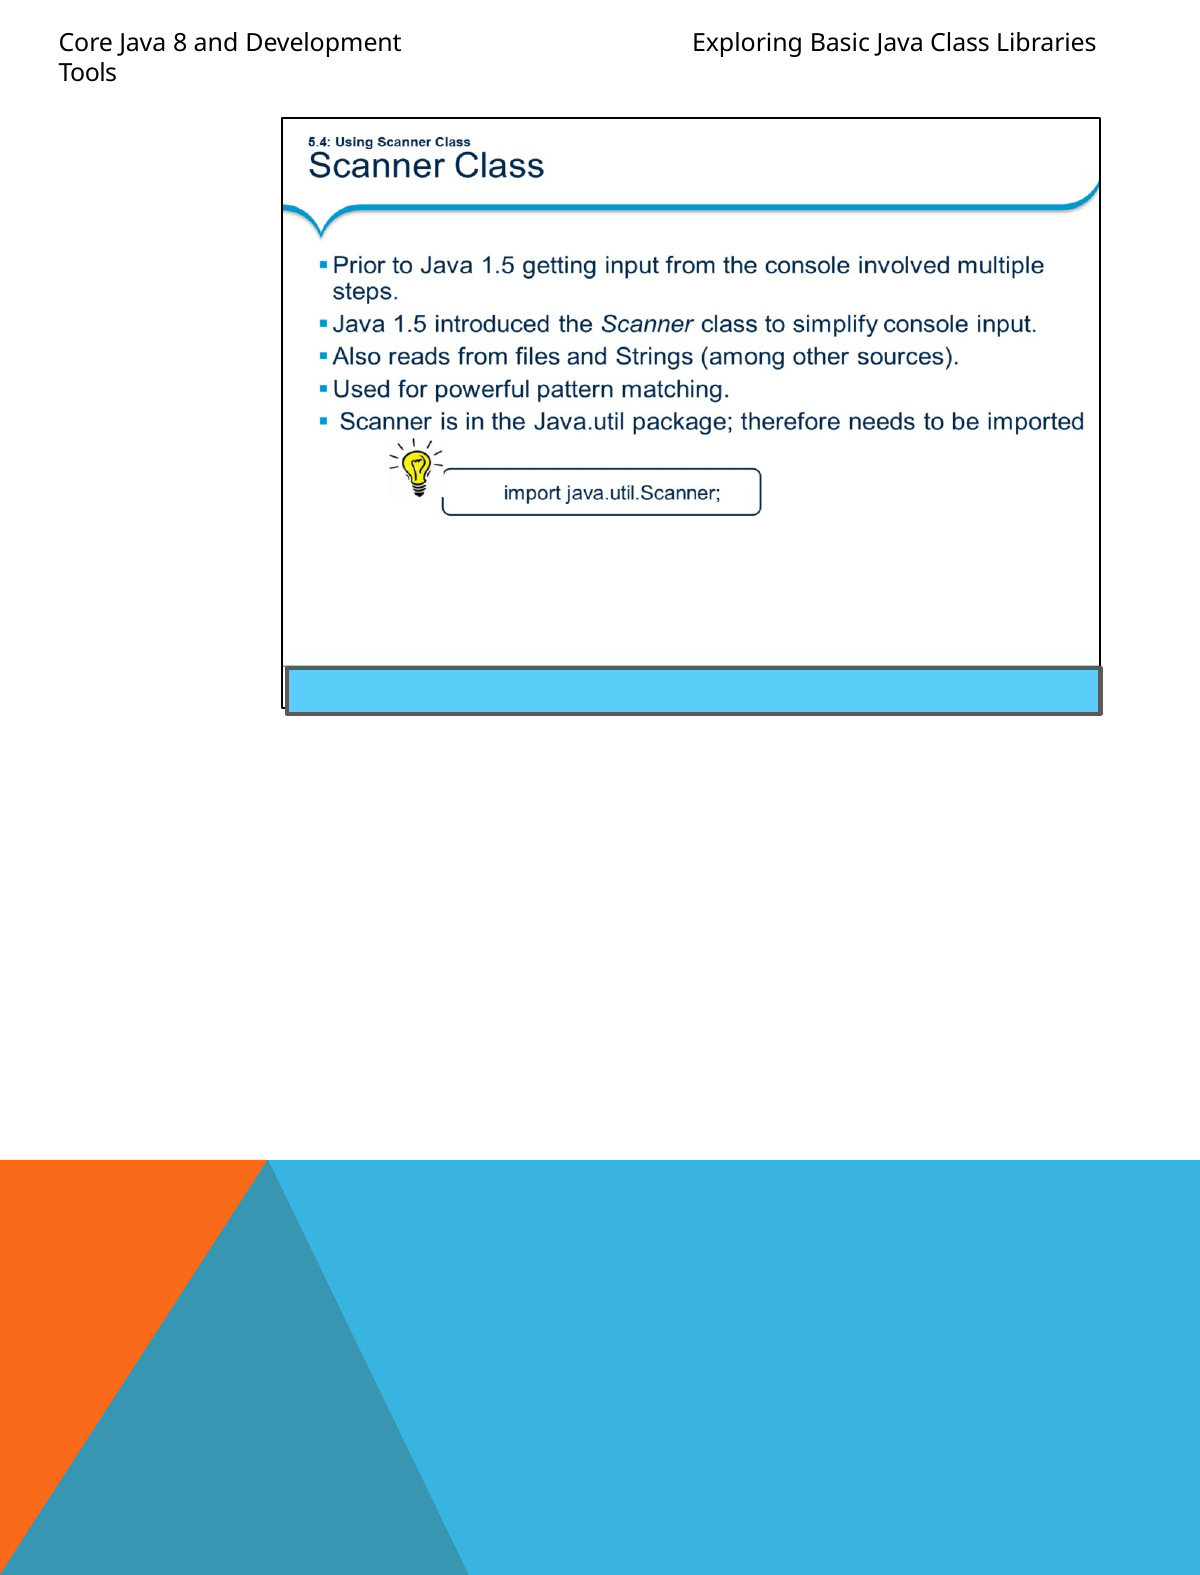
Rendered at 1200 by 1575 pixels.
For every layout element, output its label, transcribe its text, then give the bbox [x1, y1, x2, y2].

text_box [280, 116, 1102, 710]
text_box Exploring Basic Java Class Libraries [689, 24, 1098, 57]
text_box Core Java 8 and Development Tools [56, 24, 463, 87]
